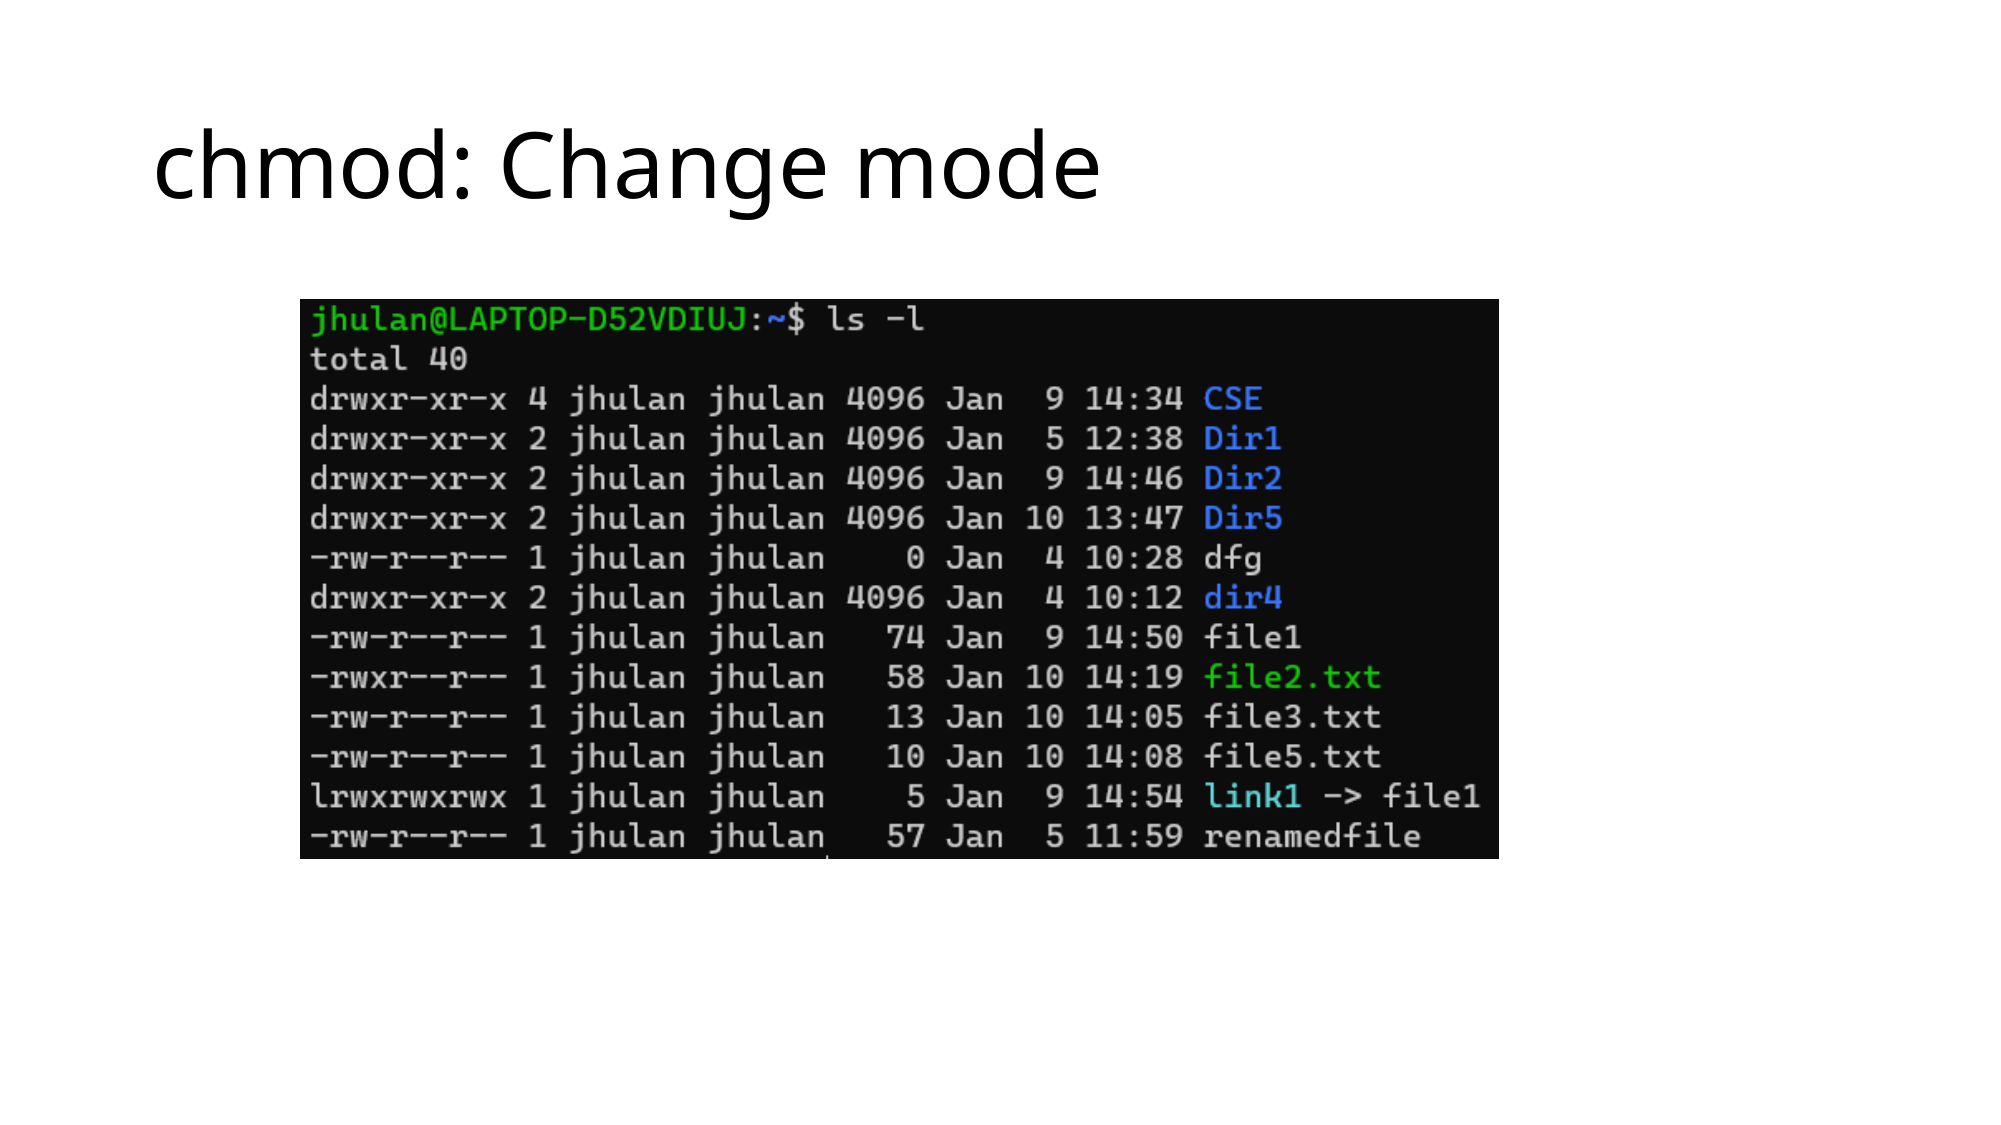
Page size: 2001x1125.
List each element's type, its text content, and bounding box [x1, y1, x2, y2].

title chmod: Change mode [137, 59, 1863, 278]
picture [299, 299, 1499, 859]
